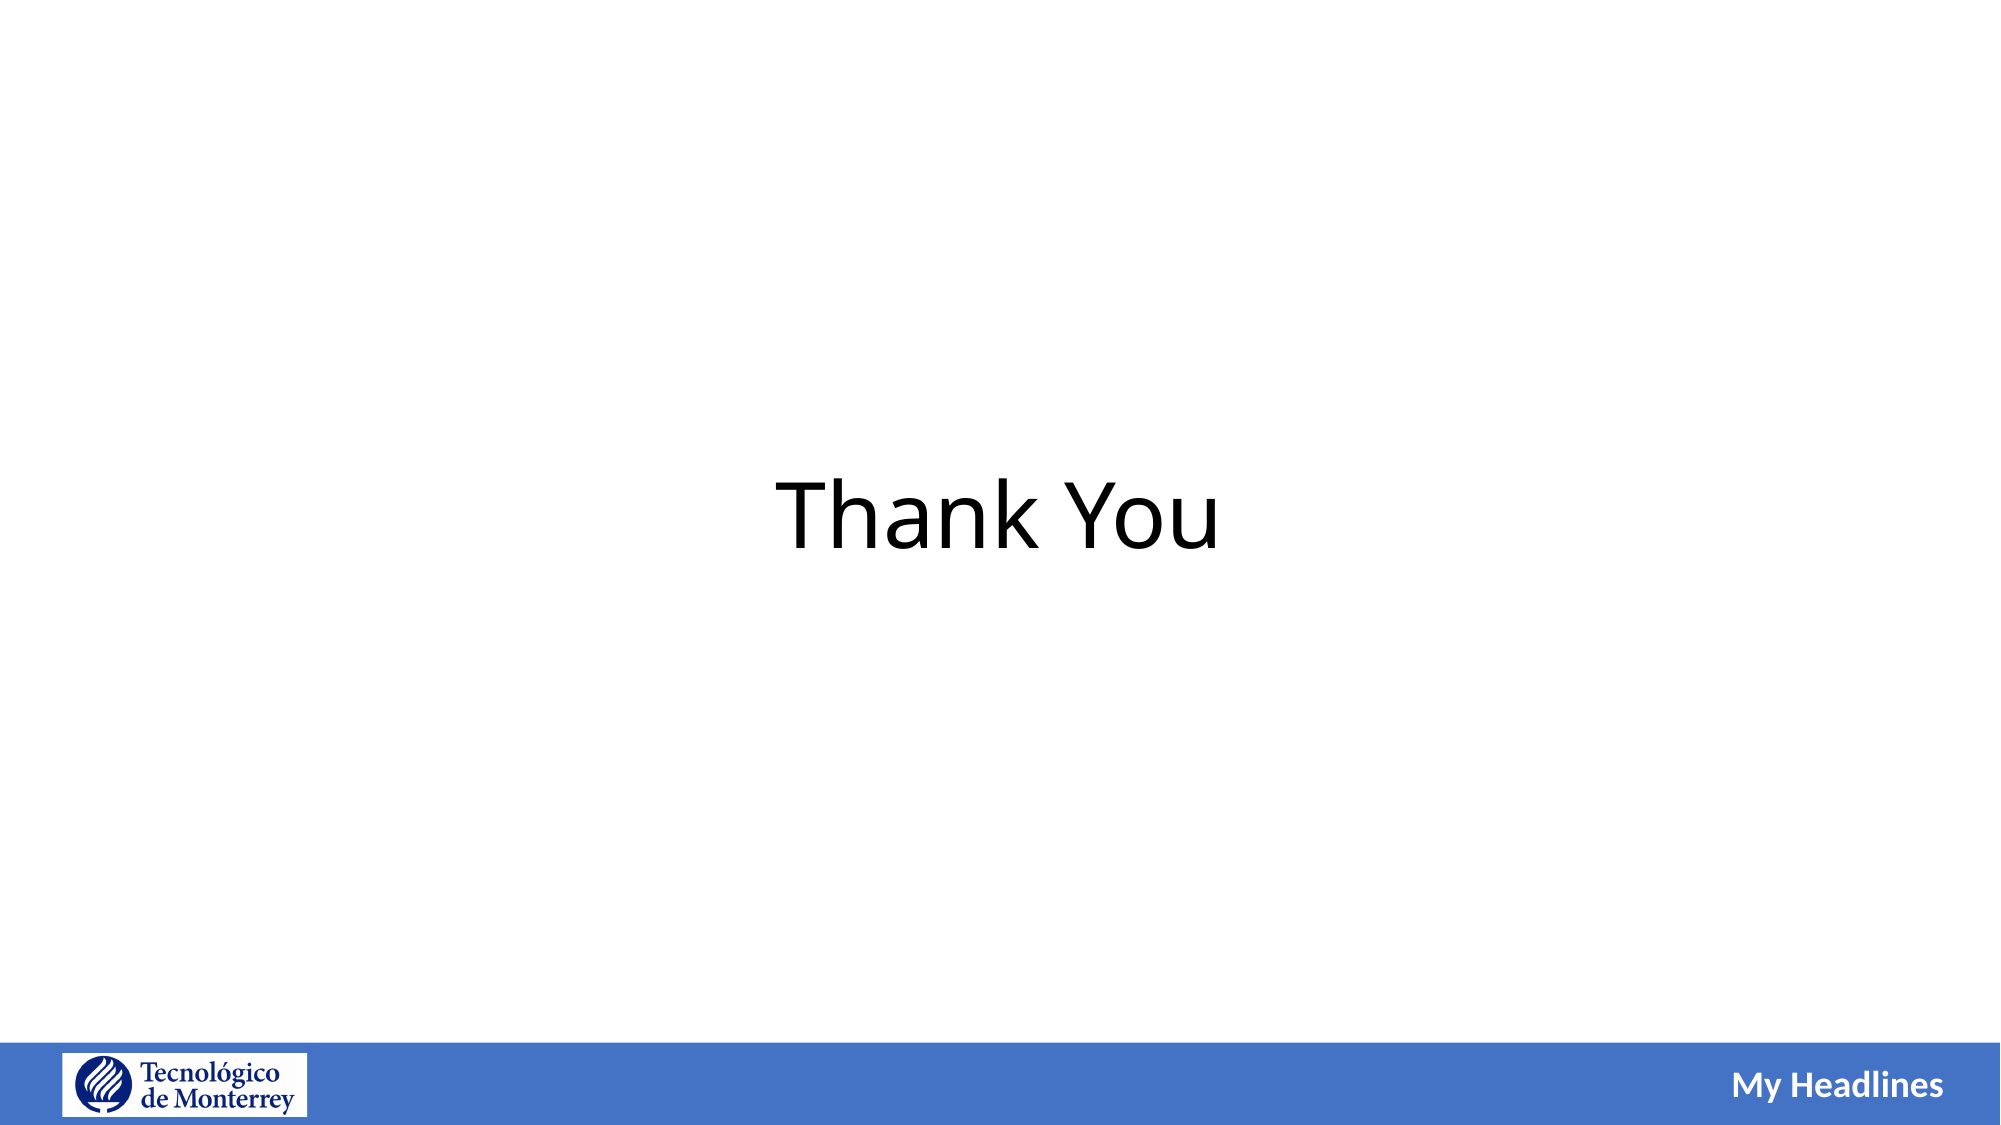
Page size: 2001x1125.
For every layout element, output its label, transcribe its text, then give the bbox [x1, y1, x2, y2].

picture [62, 1053, 308, 1117]
title Thank You [137, 409, 1863, 628]
